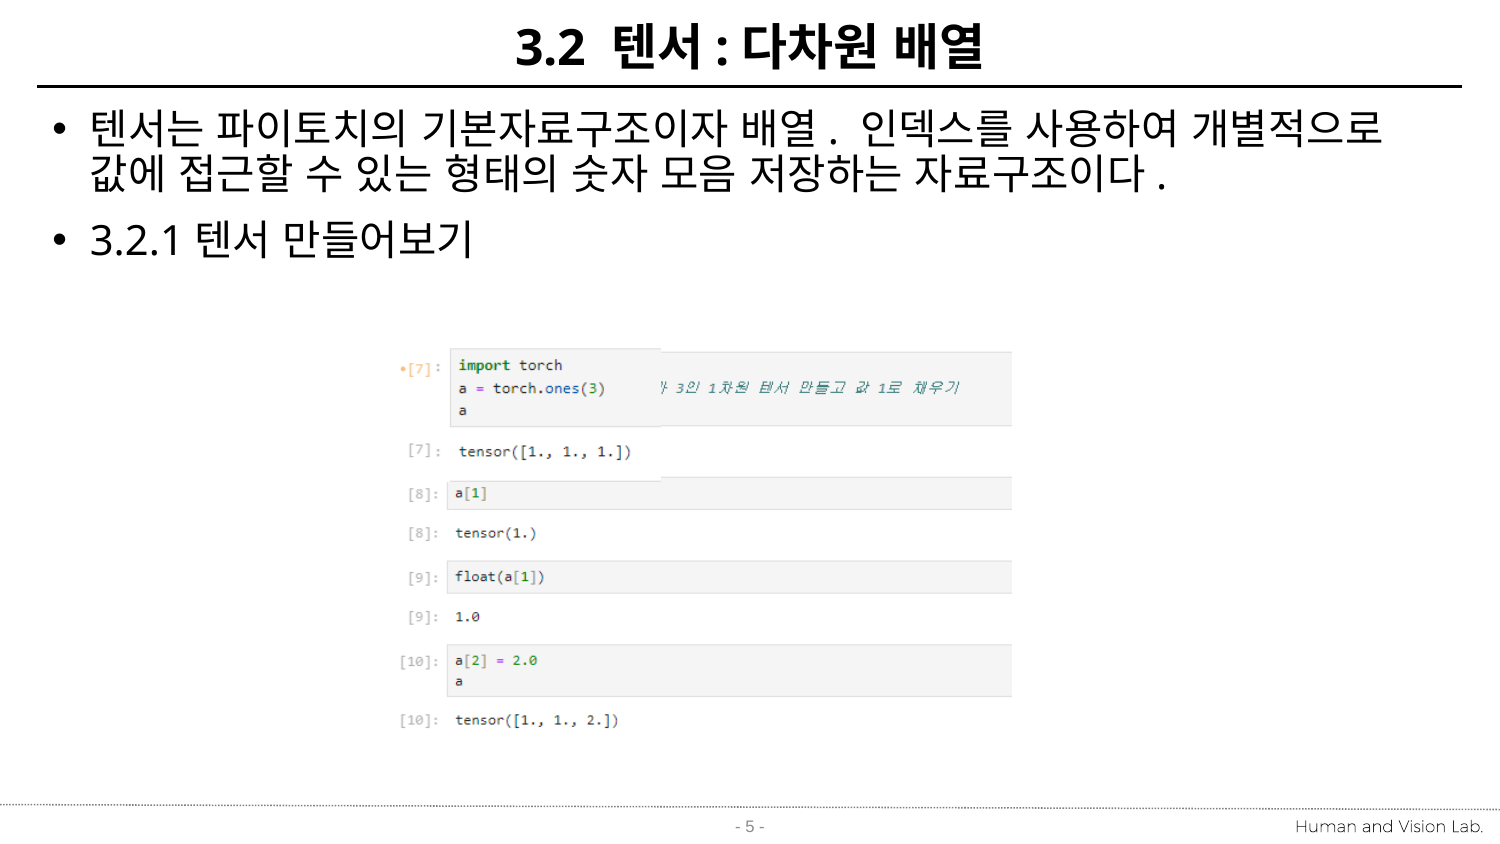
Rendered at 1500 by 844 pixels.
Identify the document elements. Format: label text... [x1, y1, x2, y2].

slide_number - 5 - [581, 811, 919, 841]
title 3.2 텐서:다차원 배열 [37, 11, 1463, 80]
list 텐서는 파이토치의 기본자료구조이자 배열. 인덱스를 사용하여 개별적으로 값에 접근할 수 있는 형태의 숫자 모음 저장하는 자료구조이다. 3.2.1텐서 만들어보기 [37, 100, 1462, 799]
picture [1280, 816, 1500, 844]
picture [378, 341, 1012, 743]
